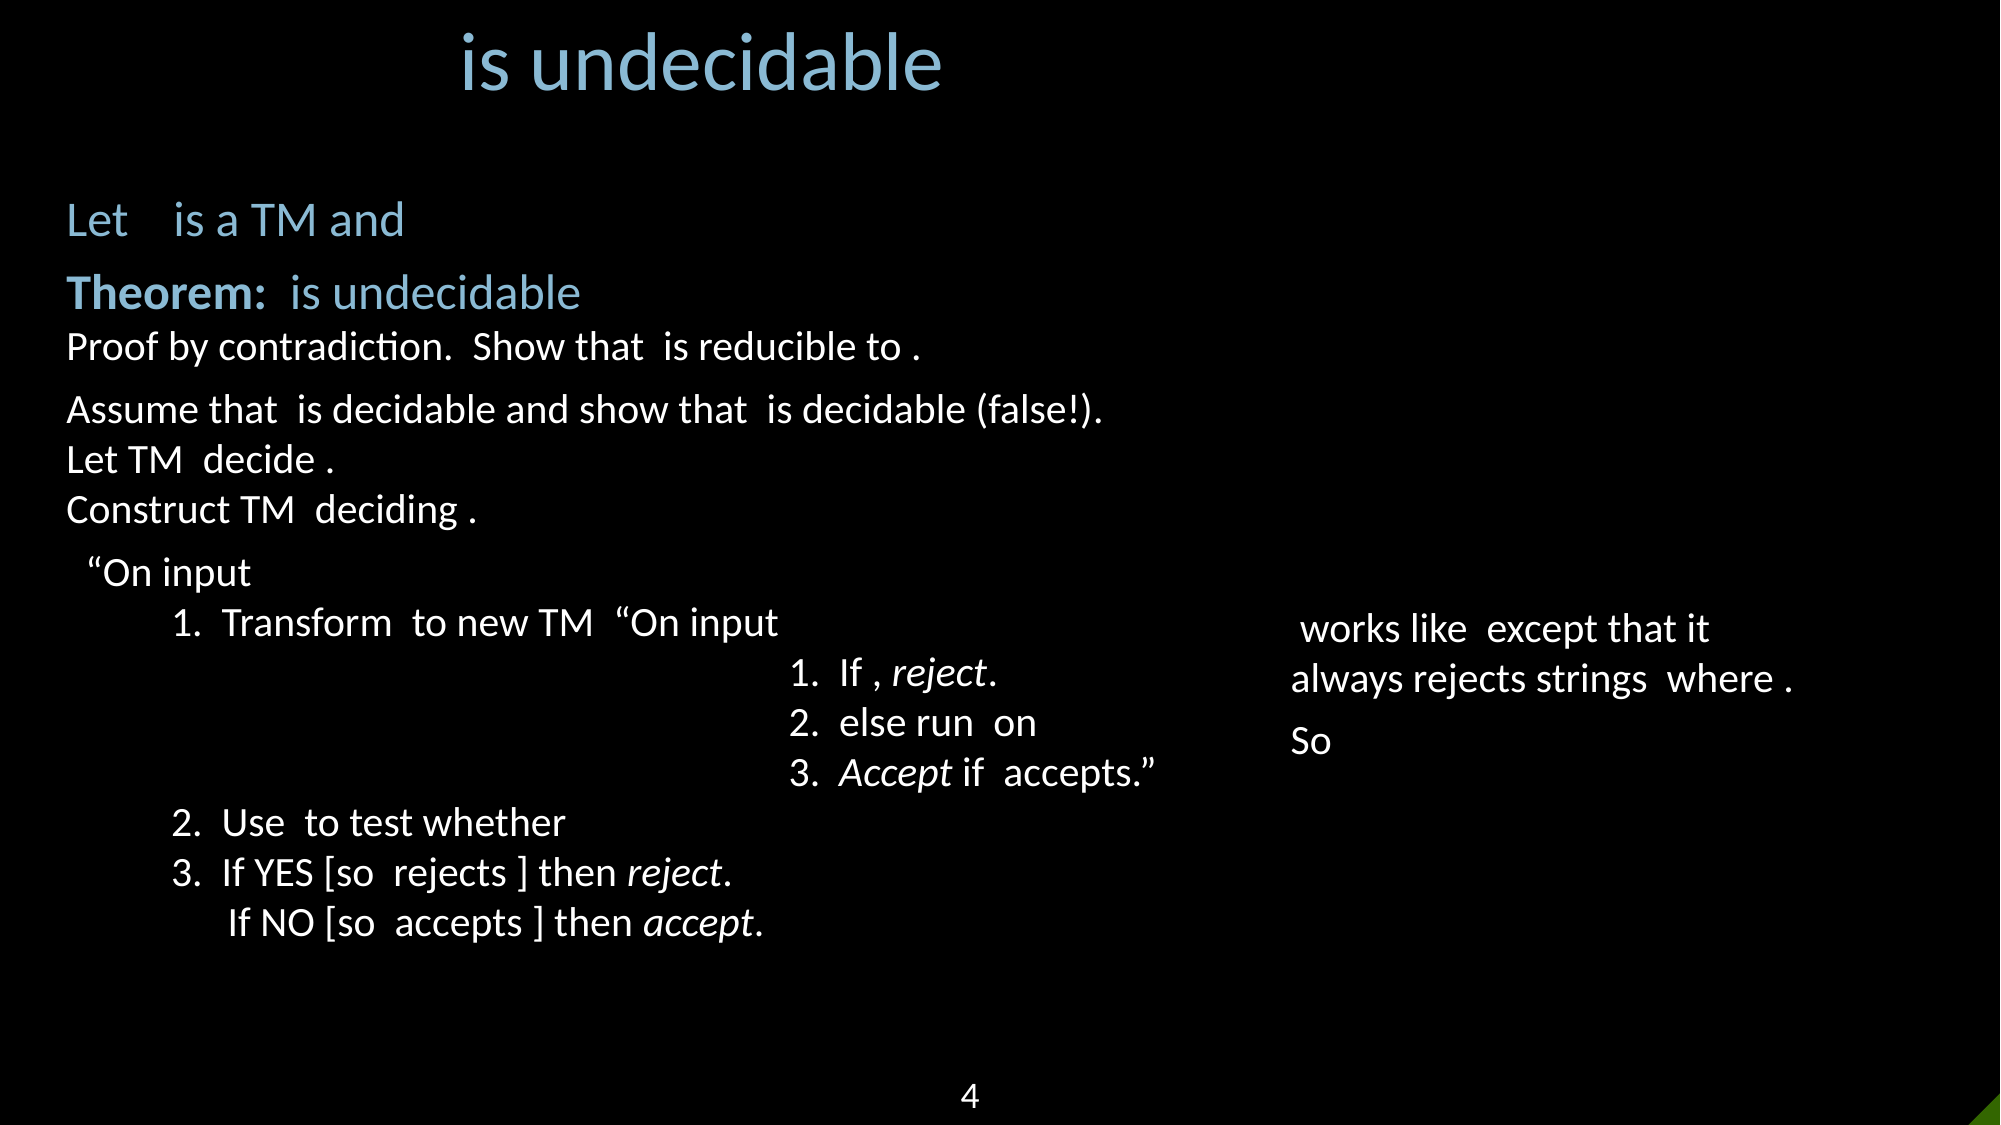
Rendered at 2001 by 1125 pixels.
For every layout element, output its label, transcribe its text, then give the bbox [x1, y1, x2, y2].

text_box 4 [945, 1063, 995, 1124]
text_box [1968, 1093, 2000, 1125]
